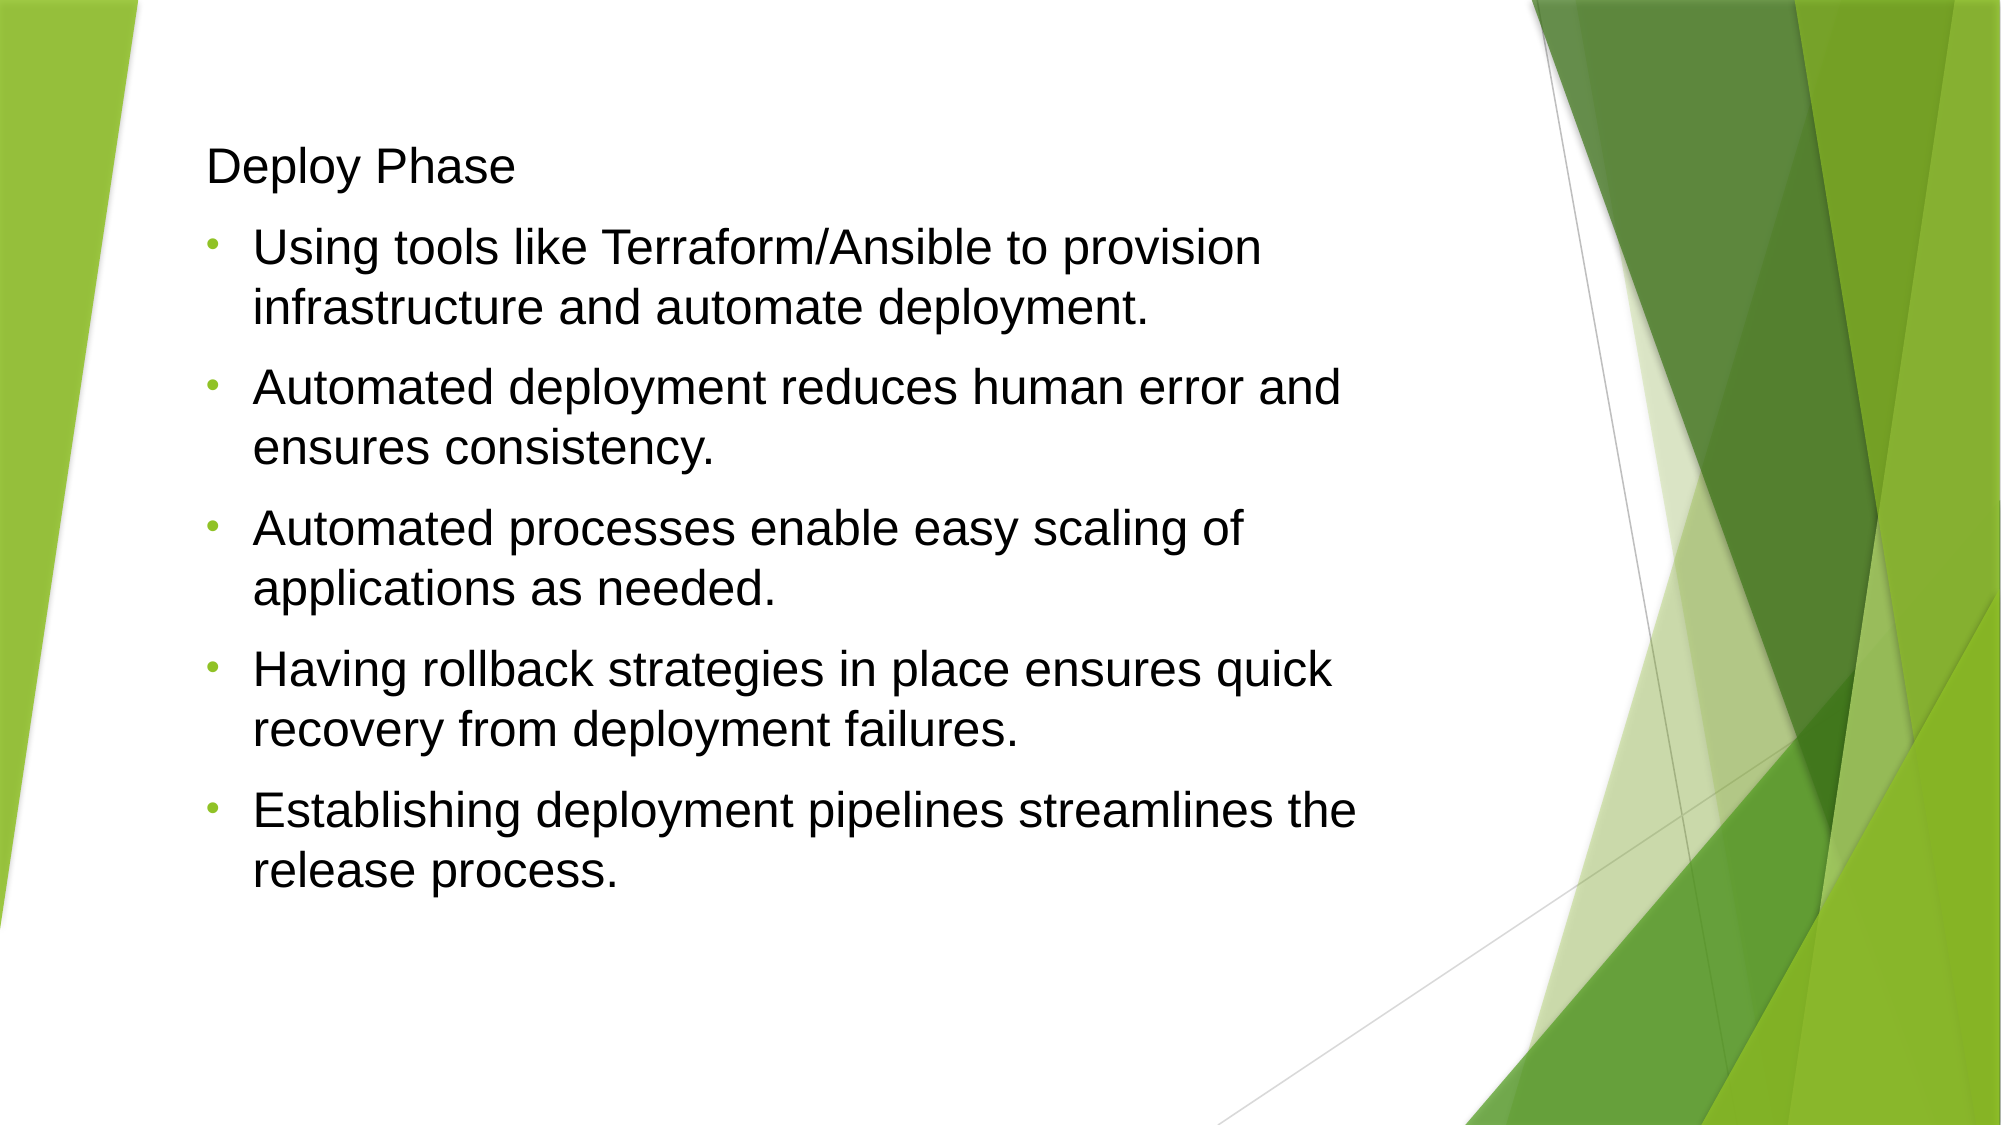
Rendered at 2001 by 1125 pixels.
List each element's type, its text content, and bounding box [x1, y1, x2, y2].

subtitle Deploy Phase Using tools like Terraform/Ansible to provision infrastructure and automate deployment. Automated deployment reduces human error and ensures consistency. Automated processes enable easy scaling of applications as needed. Having rollback strategies in place ensures quick recovery from deployment failures. Establishing deployment pipelines streamlines the release process. [190, 125, 1465, 988]
